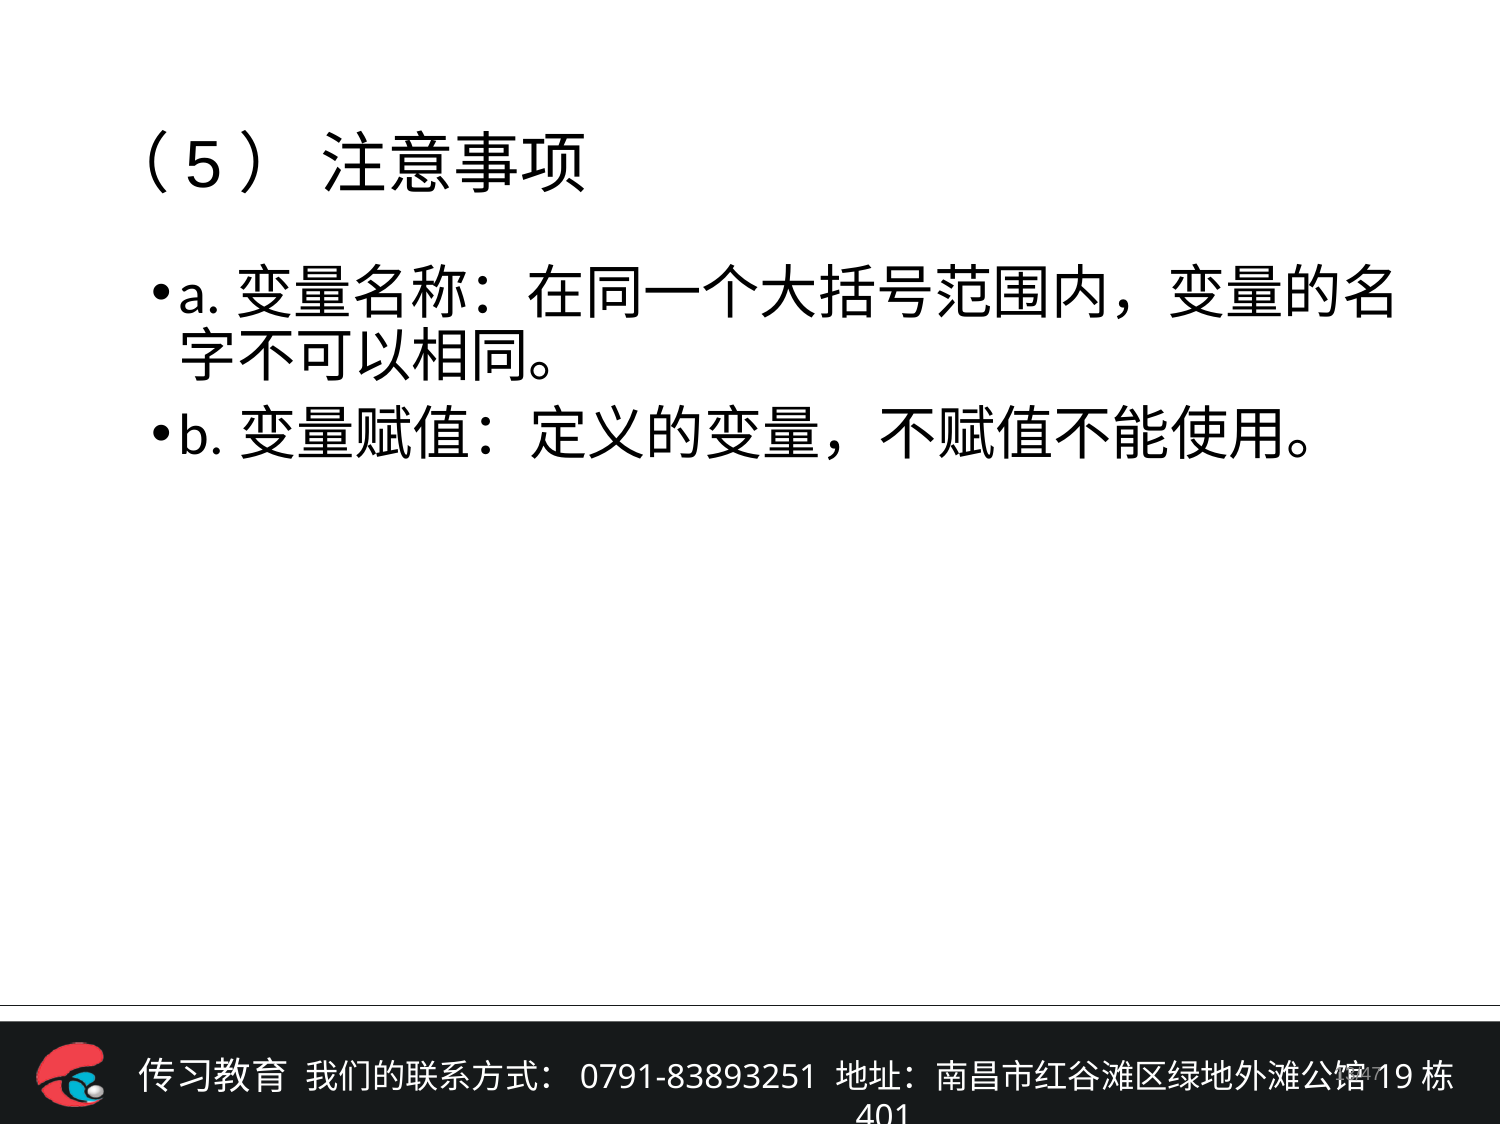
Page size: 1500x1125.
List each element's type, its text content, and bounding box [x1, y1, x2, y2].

text_box （5） 注意事项 [88, 113, 759, 209]
slide_number /47 [1059, 1042, 1397, 1103]
list a.变量名称：在同一个大括号范围内，变量的名字不可以相同。 b.变量赋值：定义的变量，不赋值不能使用。 [135, 255, 1426, 860]
picture [36, 1042, 104, 1107]
